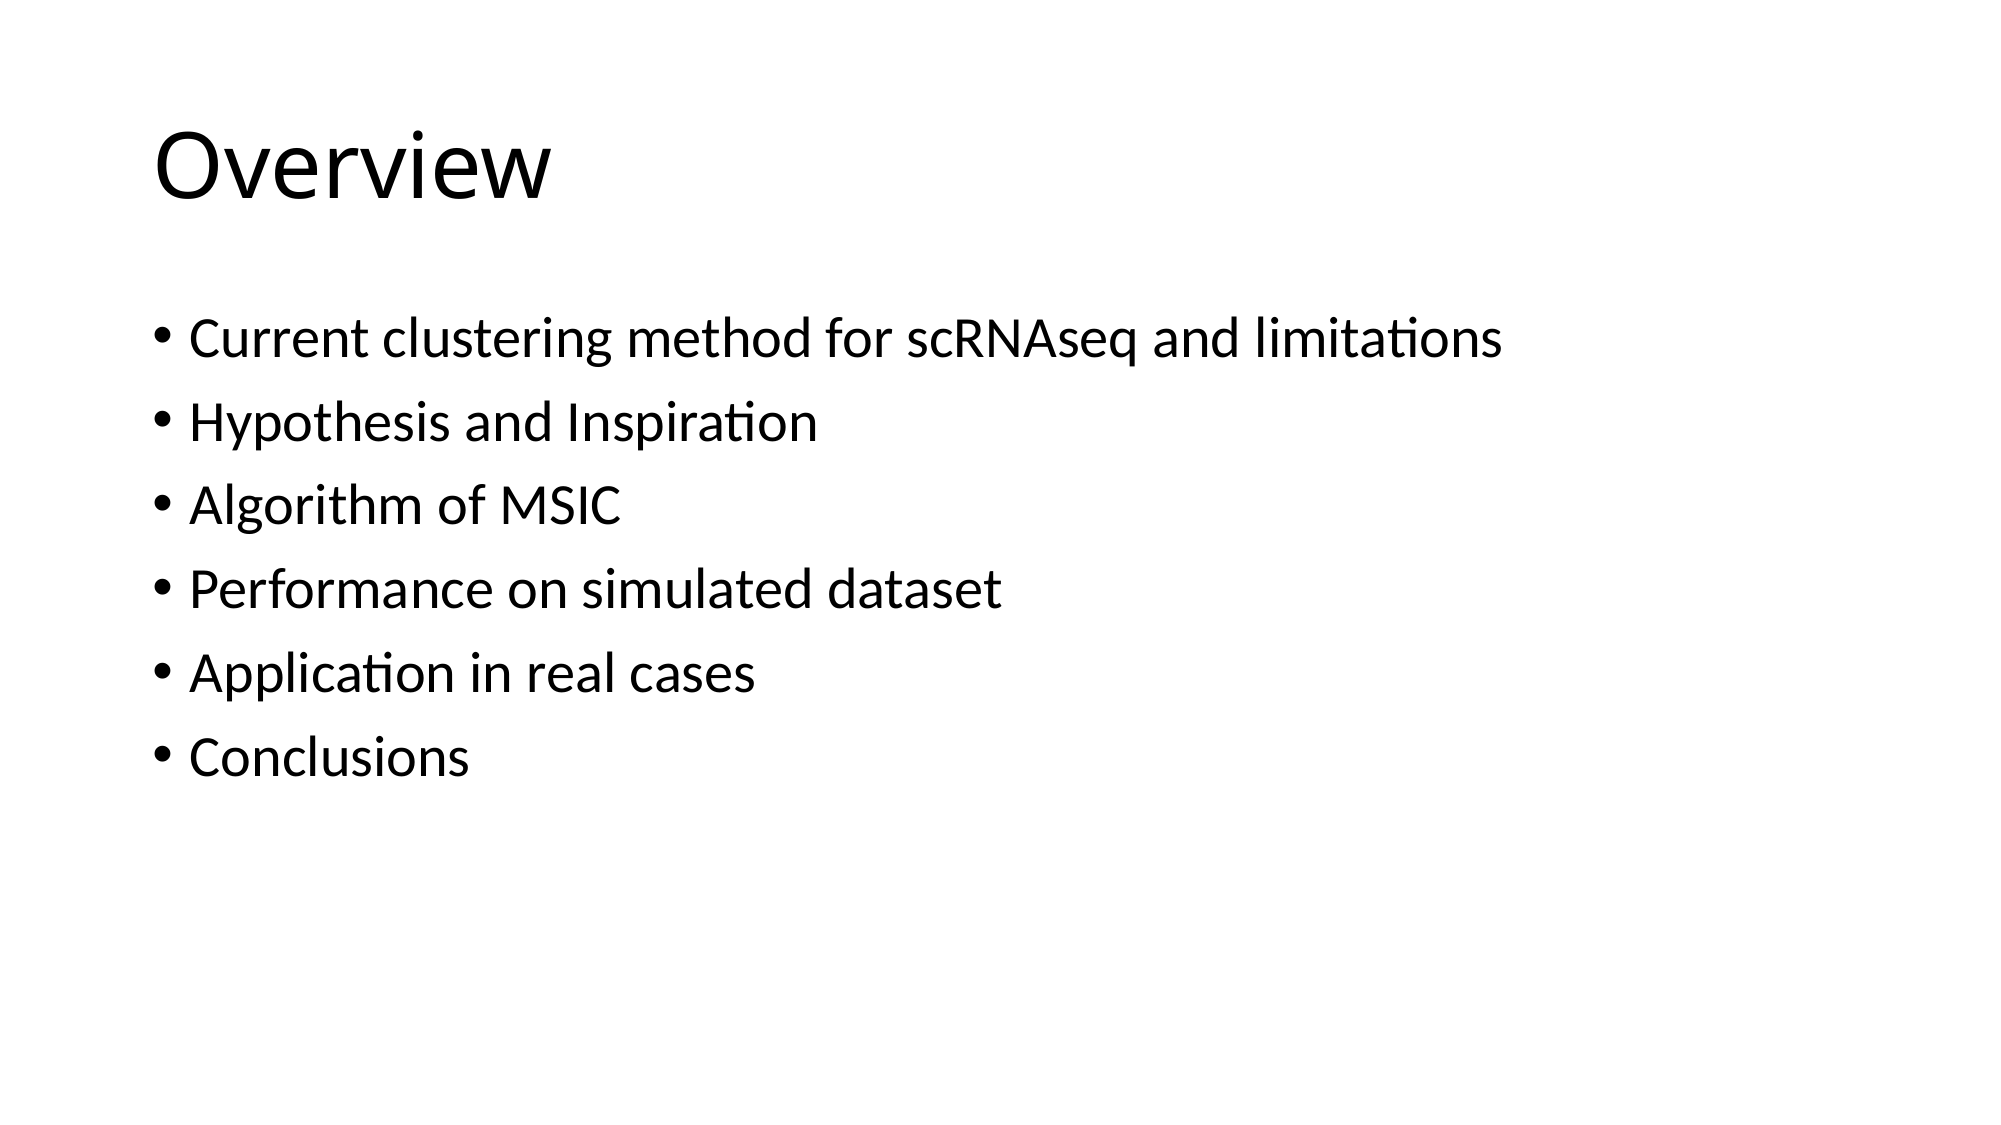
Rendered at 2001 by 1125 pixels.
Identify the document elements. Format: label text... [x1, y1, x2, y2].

list Current clustering method for scRNAseq and limitations Hypothesis and Inspiration Algorithm of MSIC Performance on simulated dataset Application in real cases Conclusions [137, 299, 1863, 1014]
title Overview [137, 59, 1863, 278]
